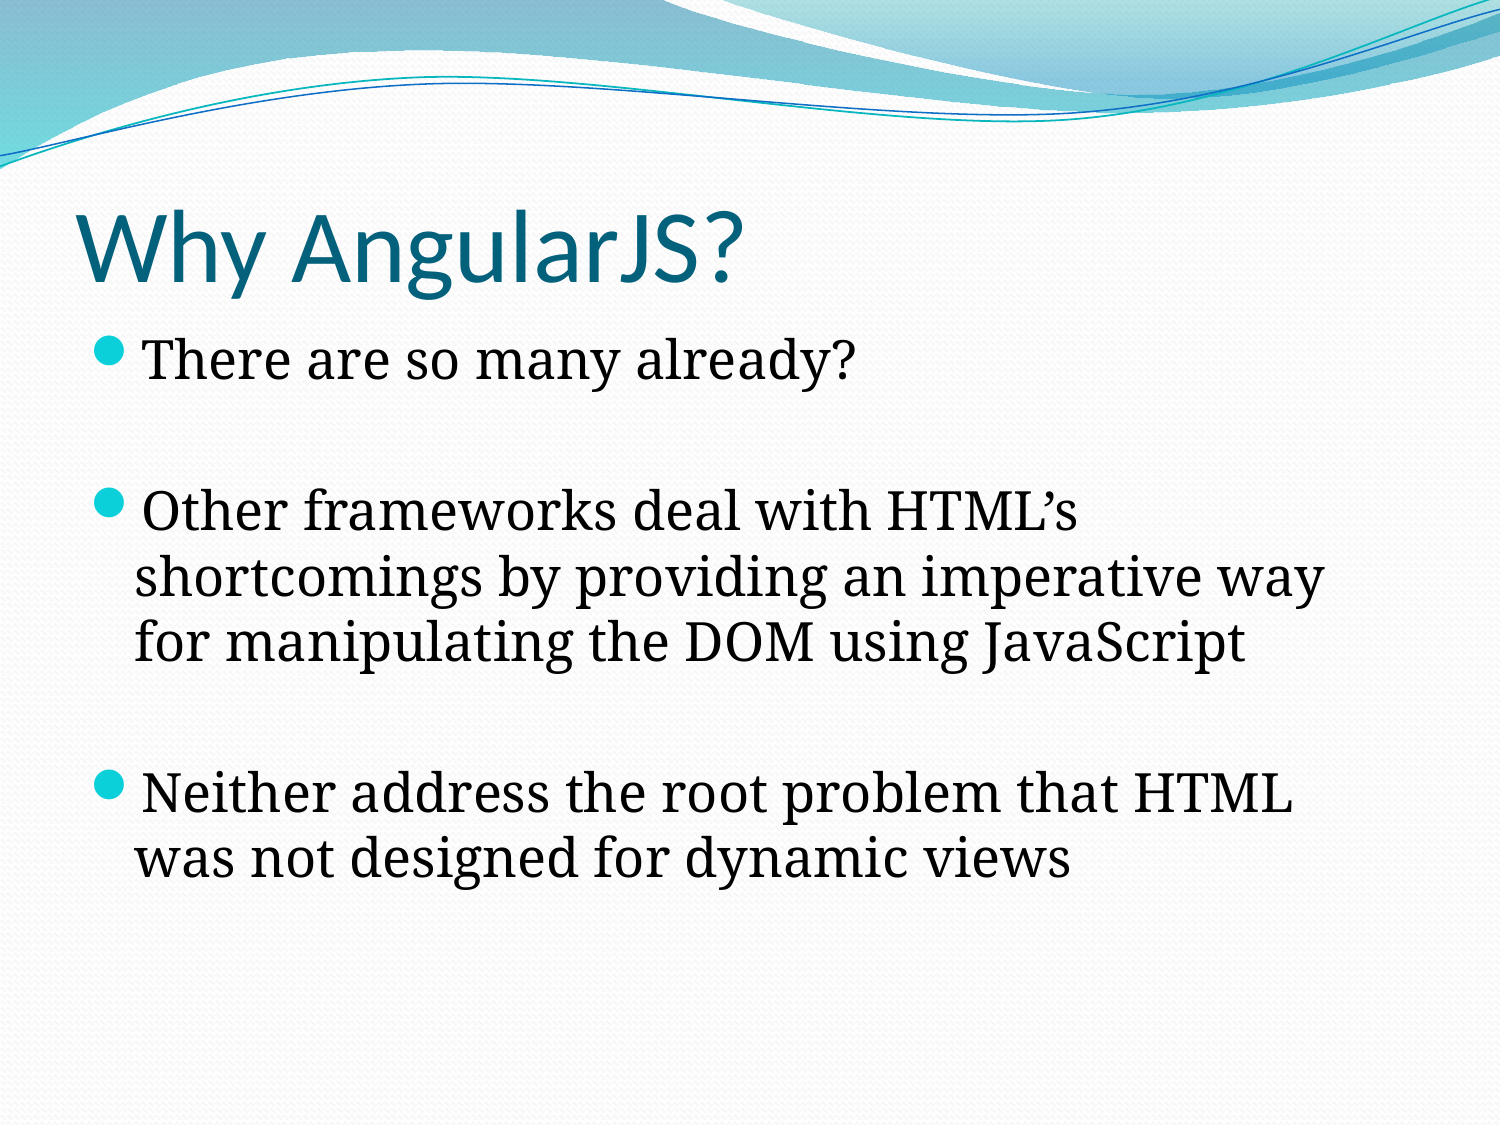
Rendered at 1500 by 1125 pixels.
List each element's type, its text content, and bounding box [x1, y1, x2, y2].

title Why AngularJS? [75, 115, 1425, 303]
list There are so many already? Other frameworks deal with HTML’s shortcomings by providing an imperative way for manipulating the DOM using JavaScript Neither address the root problem that HTML was not designed for dynamic views [75, 317, 1425, 1038]
